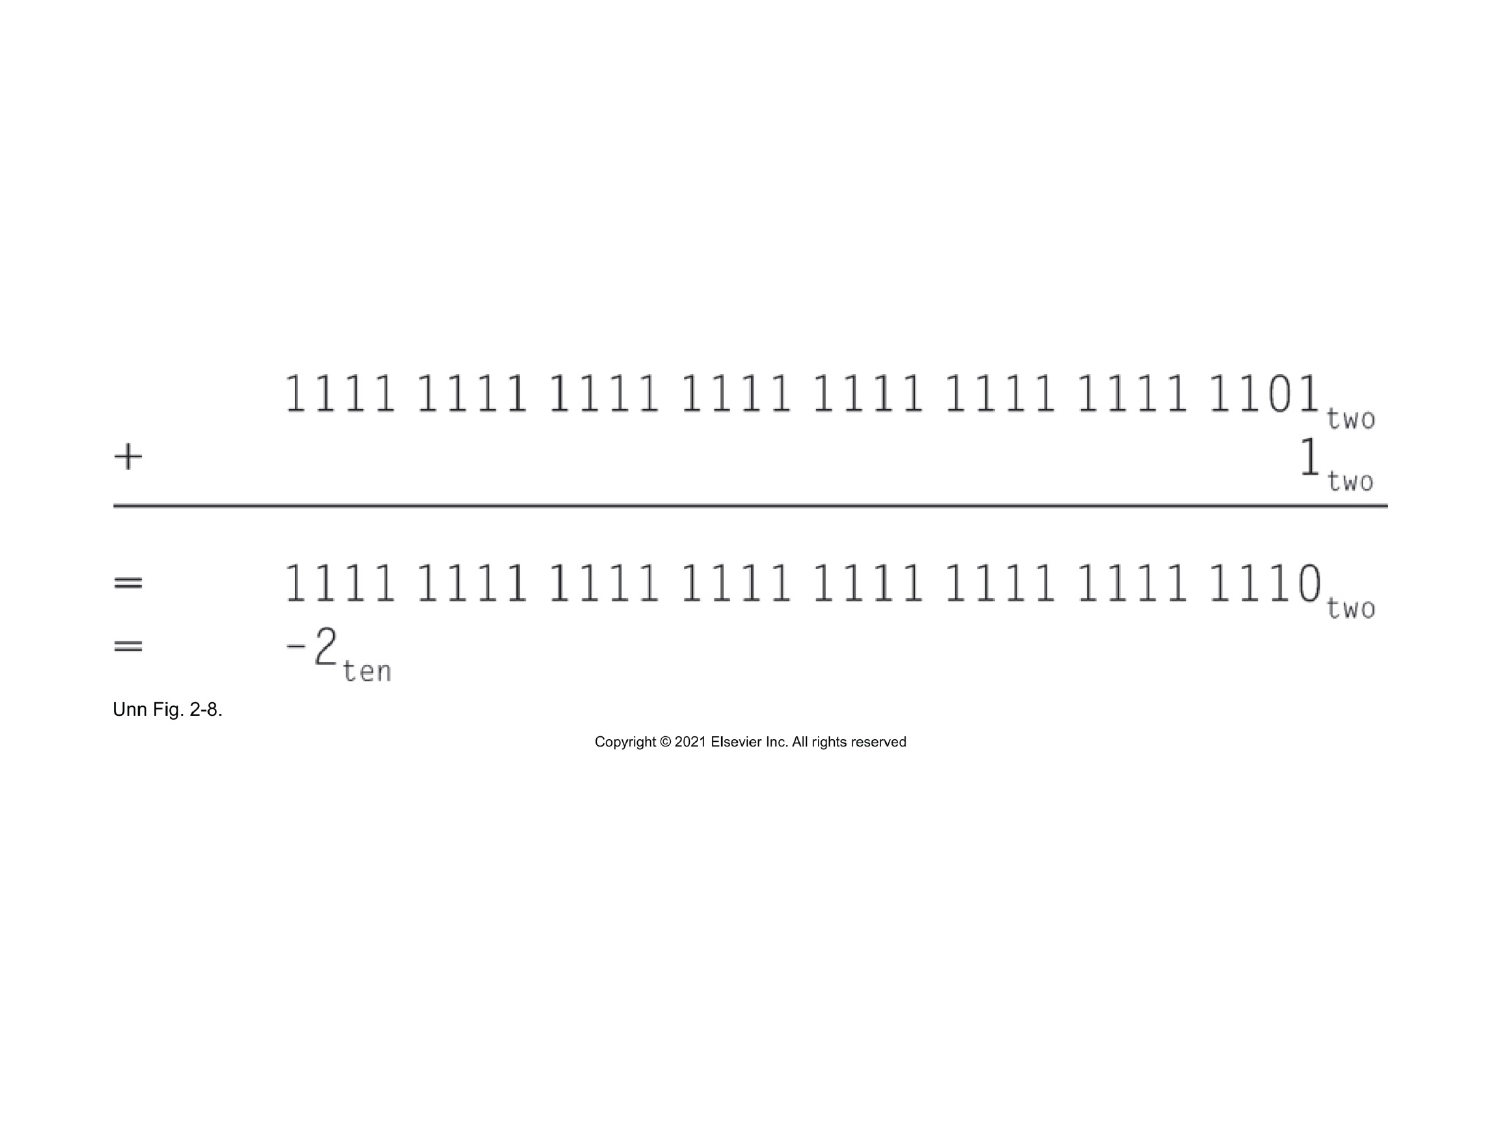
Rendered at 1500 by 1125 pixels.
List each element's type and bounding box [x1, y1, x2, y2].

picture [112, 374, 1388, 751]
